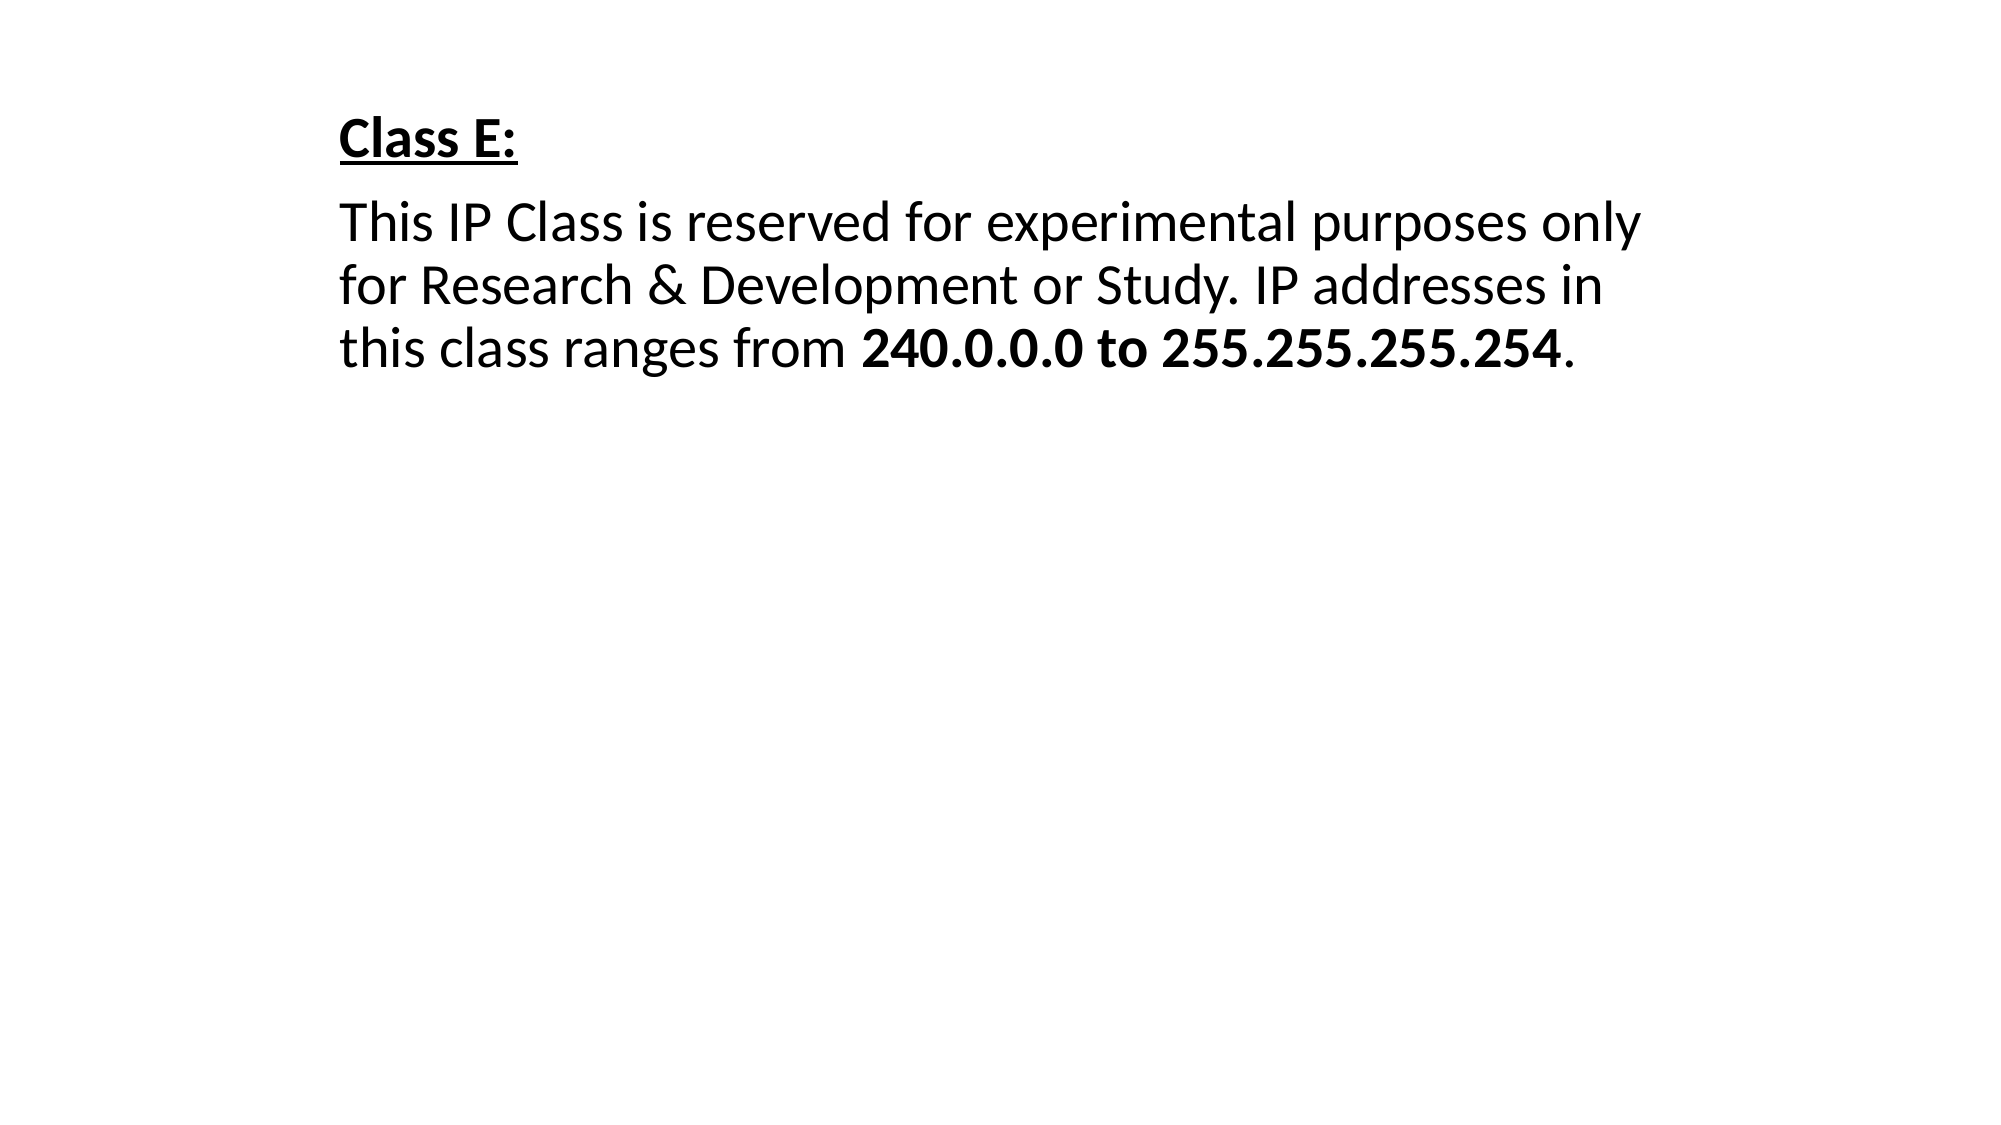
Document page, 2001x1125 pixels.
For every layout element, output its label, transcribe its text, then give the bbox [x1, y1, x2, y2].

list Class E: This IP Class is reserved for experimental purposes only for Research & Development or Study. IP addresses in this class ranges from 240.0.0.0 to 255.255.255.254. [324, 99, 1700, 1025]
